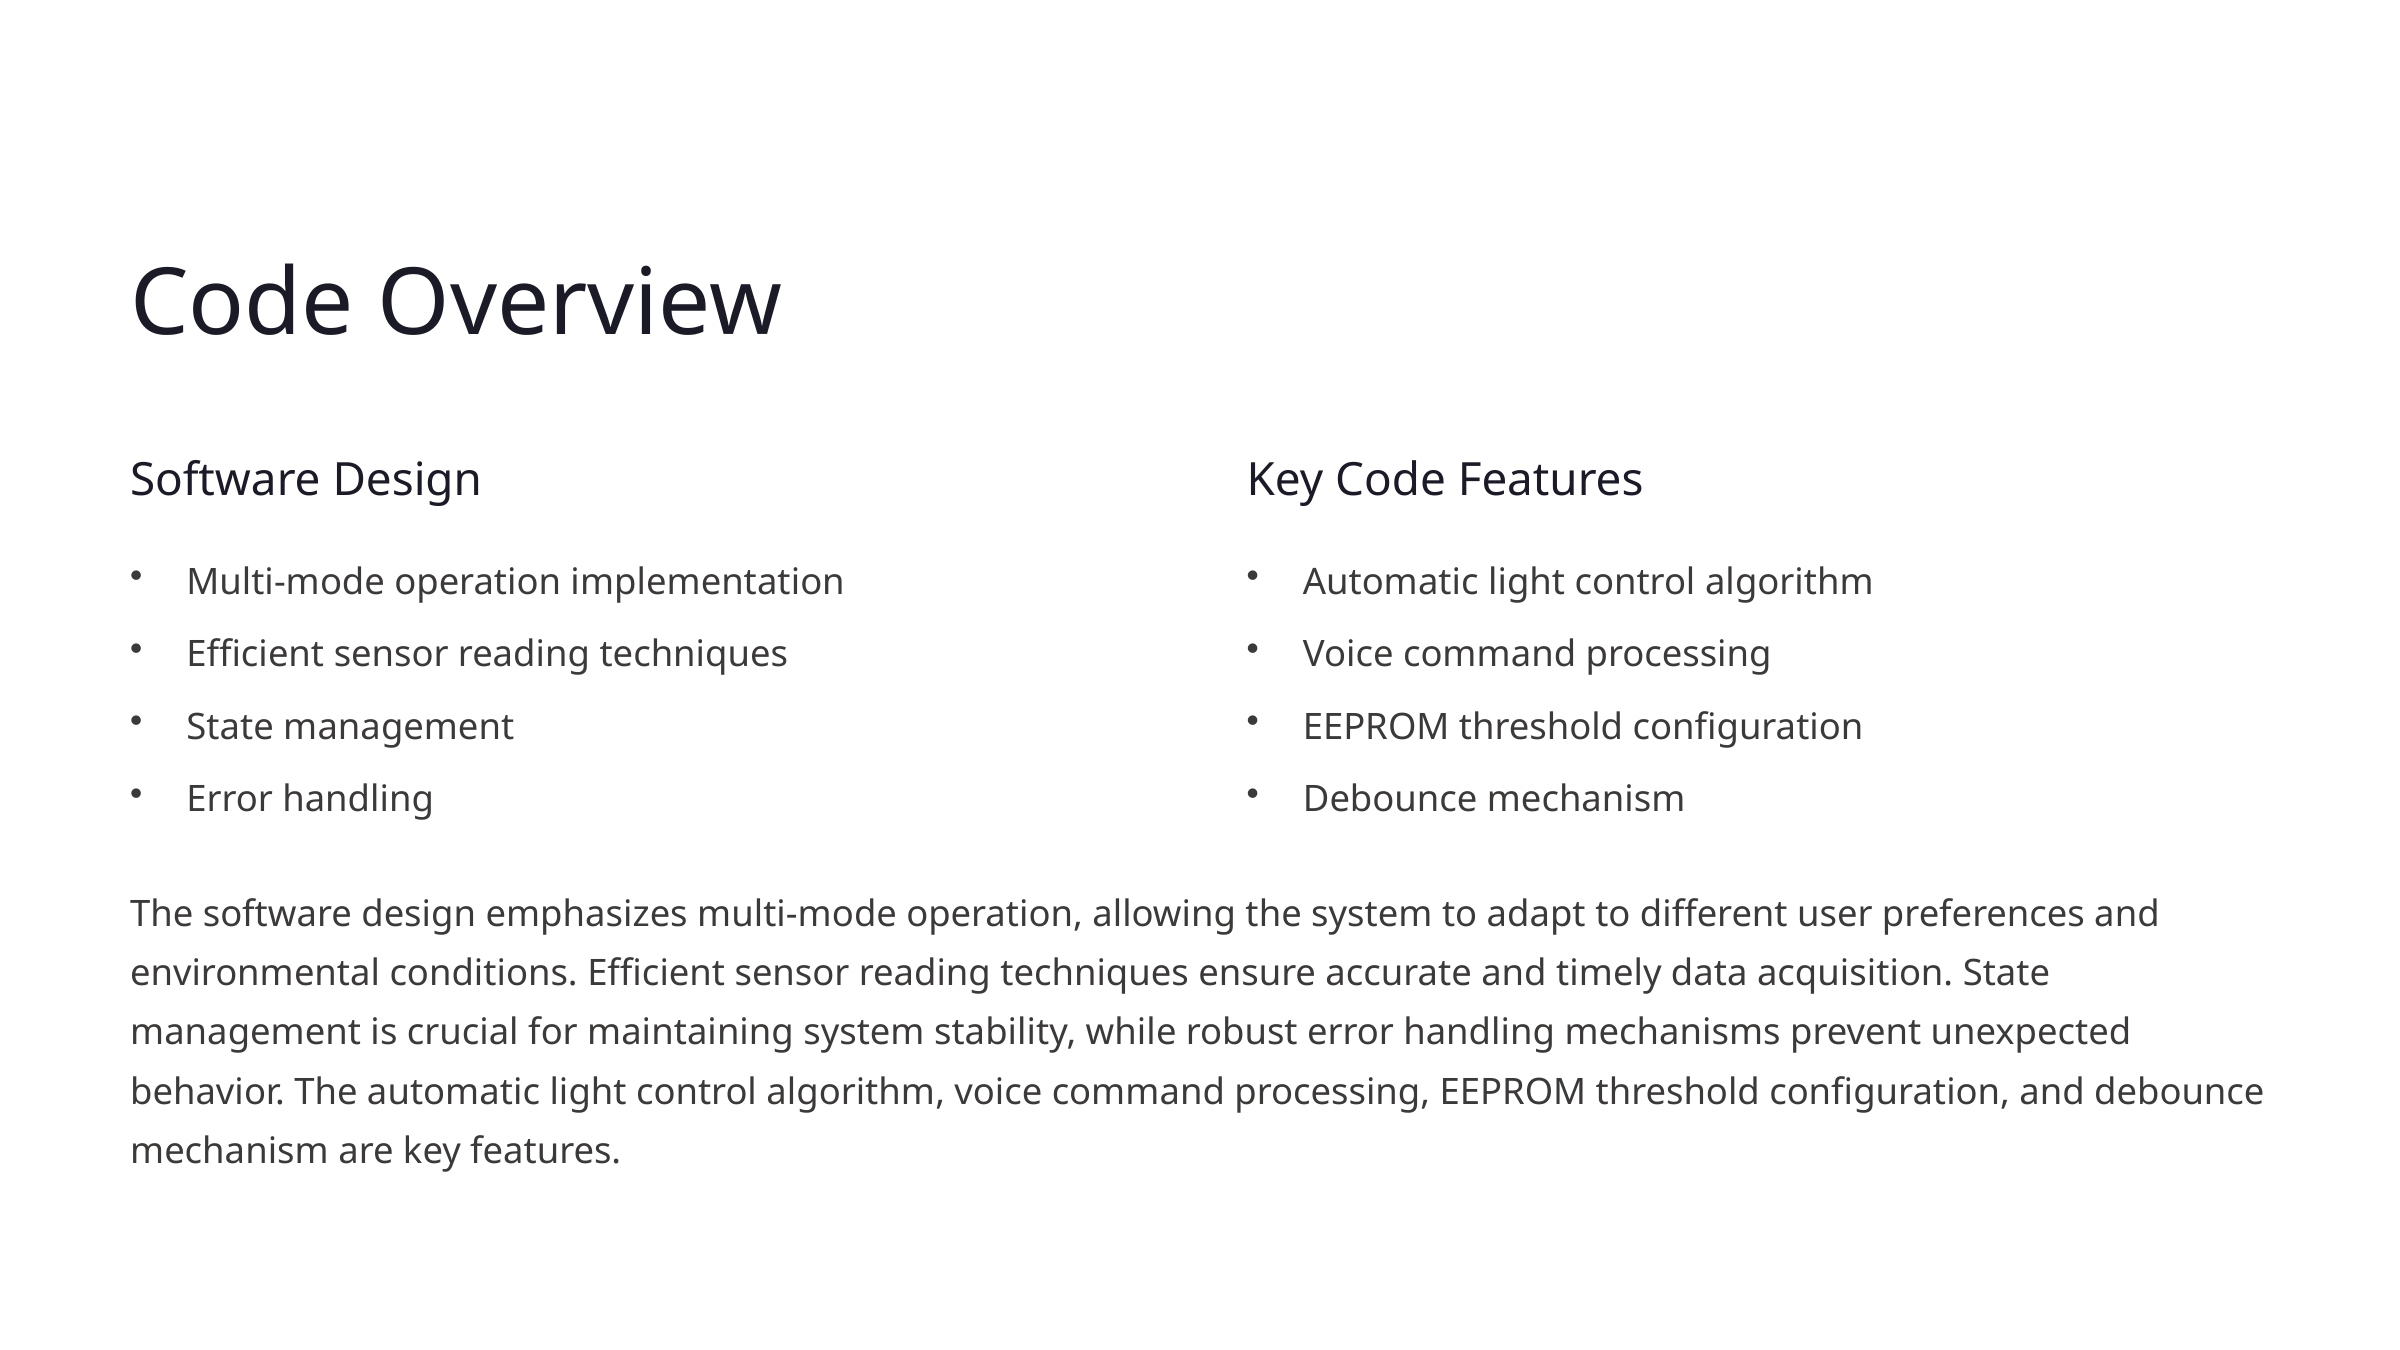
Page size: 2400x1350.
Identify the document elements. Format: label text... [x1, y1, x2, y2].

text_box Software Design [130, 446, 596, 505]
text_box Efficient sensor reading techniques [130, 614, 1155, 675]
text_box Code Overview [130, 237, 1061, 354]
text_box EEPROM threshold configuration [1246, 687, 2271, 747]
text_box Key Code Features [1246, 446, 1712, 505]
text_box Automatic light control algorithm [1246, 542, 2271, 602]
text_box Multi-mode operation implementation [130, 542, 1155, 602]
text_box Error handling [130, 759, 1155, 820]
text_box The software design emphasizes multi-mode operation, allowing the system to adapt to different user preferences and environmental conditions. Efficient sensor reading techniques ensure accurate and timely data acquisition. State management is crucial for maintaining system stability, while robust error handling mechanisms prevent unexpected behavior. The automatic light control algorithm, voice command processing, EEPROM threshold configuration, and debounce mechanism are key features. [130, 874, 2270, 1113]
text_box State management [130, 687, 1155, 747]
text_box Debounce mechanism [1246, 759, 2271, 820]
text_box Voice command processing [1246, 614, 2271, 675]
